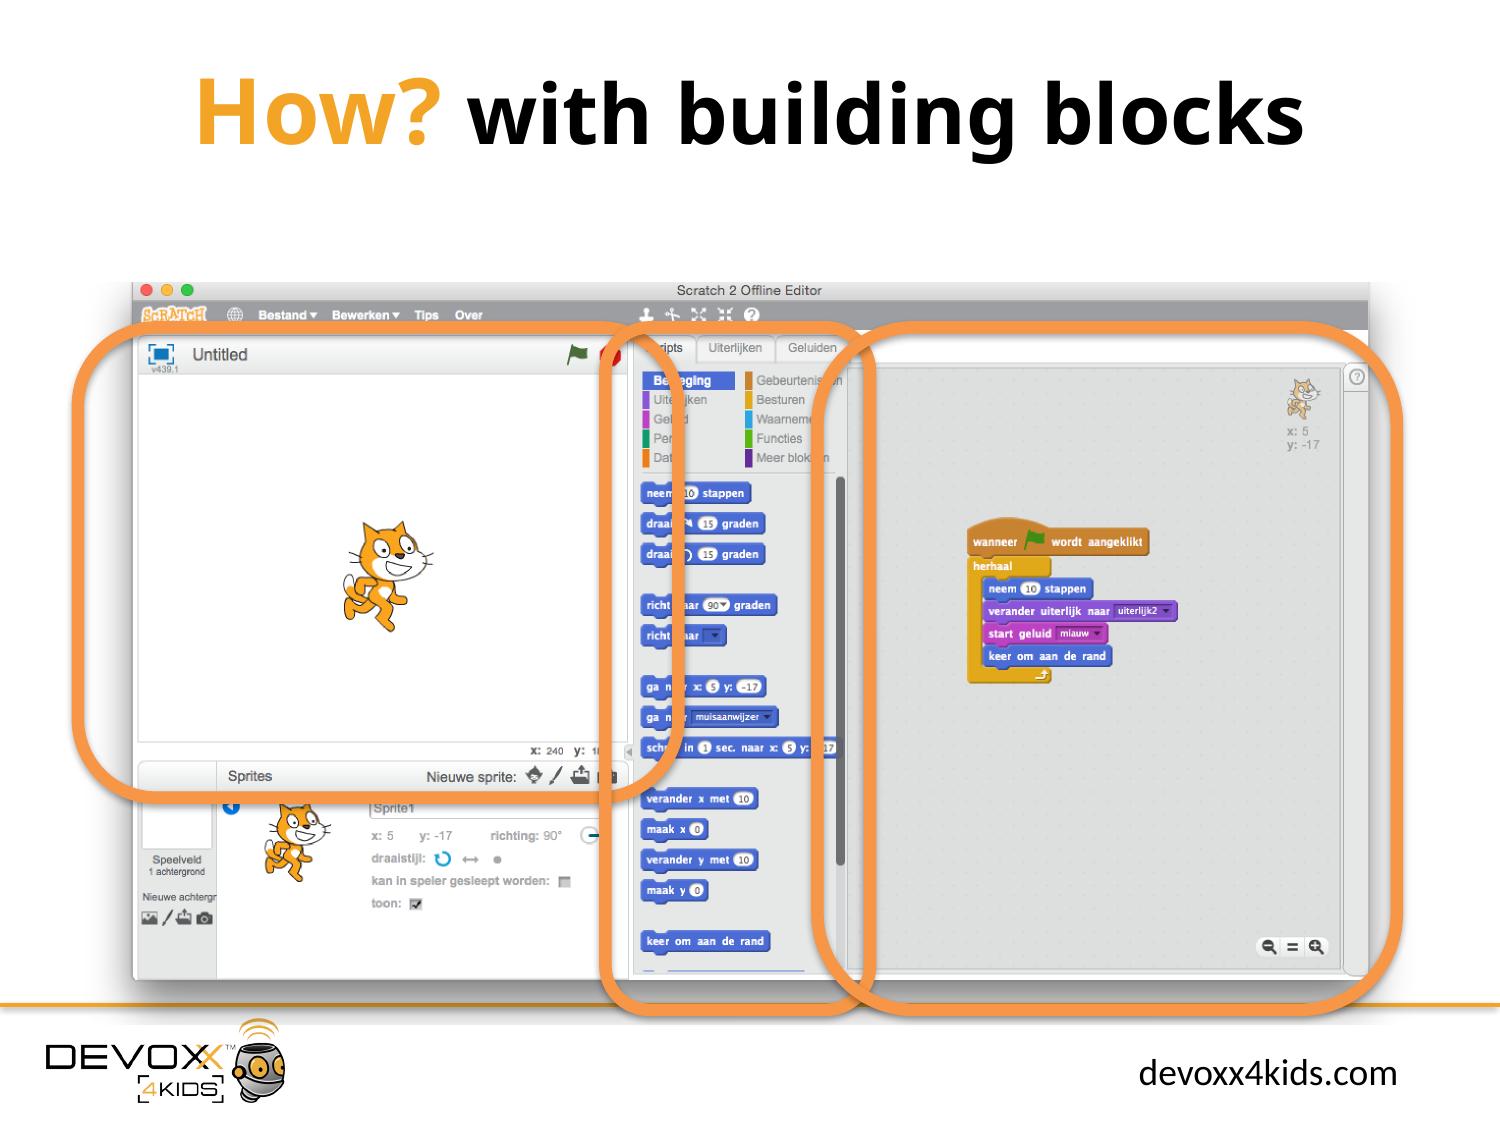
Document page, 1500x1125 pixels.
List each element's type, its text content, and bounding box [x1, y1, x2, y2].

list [74, 282, 1426, 1026]
picture [46, 1018, 285, 1103]
title How? with building blocks [75, 45, 1425, 233]
